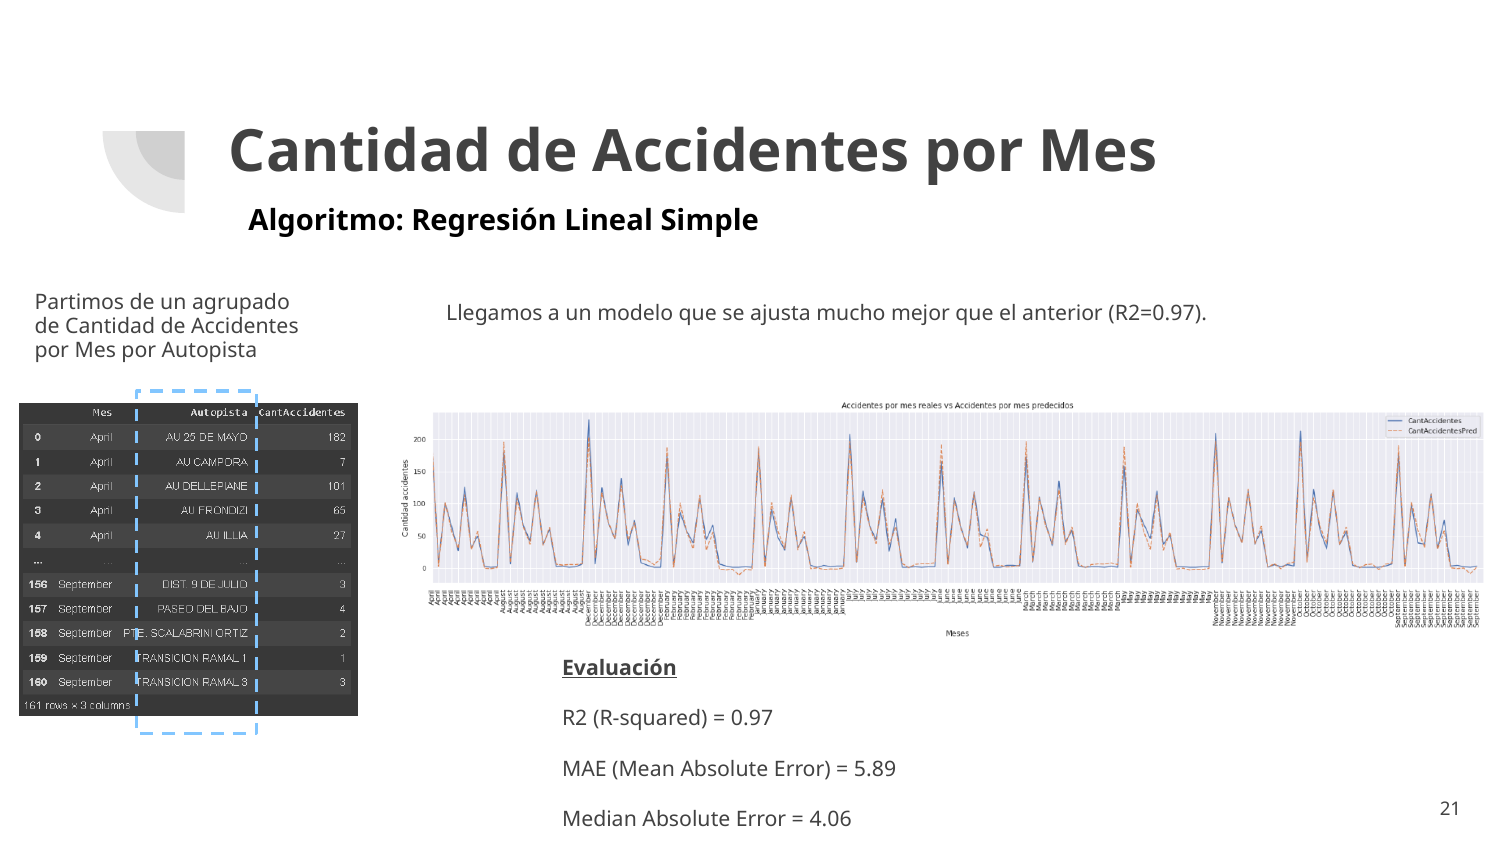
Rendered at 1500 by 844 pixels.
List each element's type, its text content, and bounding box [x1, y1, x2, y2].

slide_number ‹#› [1386, 777, 1477, 842]
picture [19, 403, 358, 716]
list Evaluación R2 (R-squared) = 0.97 MAE (Mean Absolute Error) = 5.89 Median Absolute Error = 4.06 [547, 647, 953, 832]
text_box [136, 391, 257, 401]
list Llegamos a un modelo que se ajusta mucho mejor que el anterior (R2=0.97). [431, 285, 1238, 367]
title Cantidad de Accidentes por Mes [213, 98, 1368, 263]
picture [401, 400, 1484, 639]
text_box Algoritmo: Regresión Lineal Simple [233, 186, 810, 252]
text_box [136, 724, 257, 734]
list Partimos de un agrupado de Cantidad de Accidentes por Mes por Autopista [19, 274, 330, 379]
